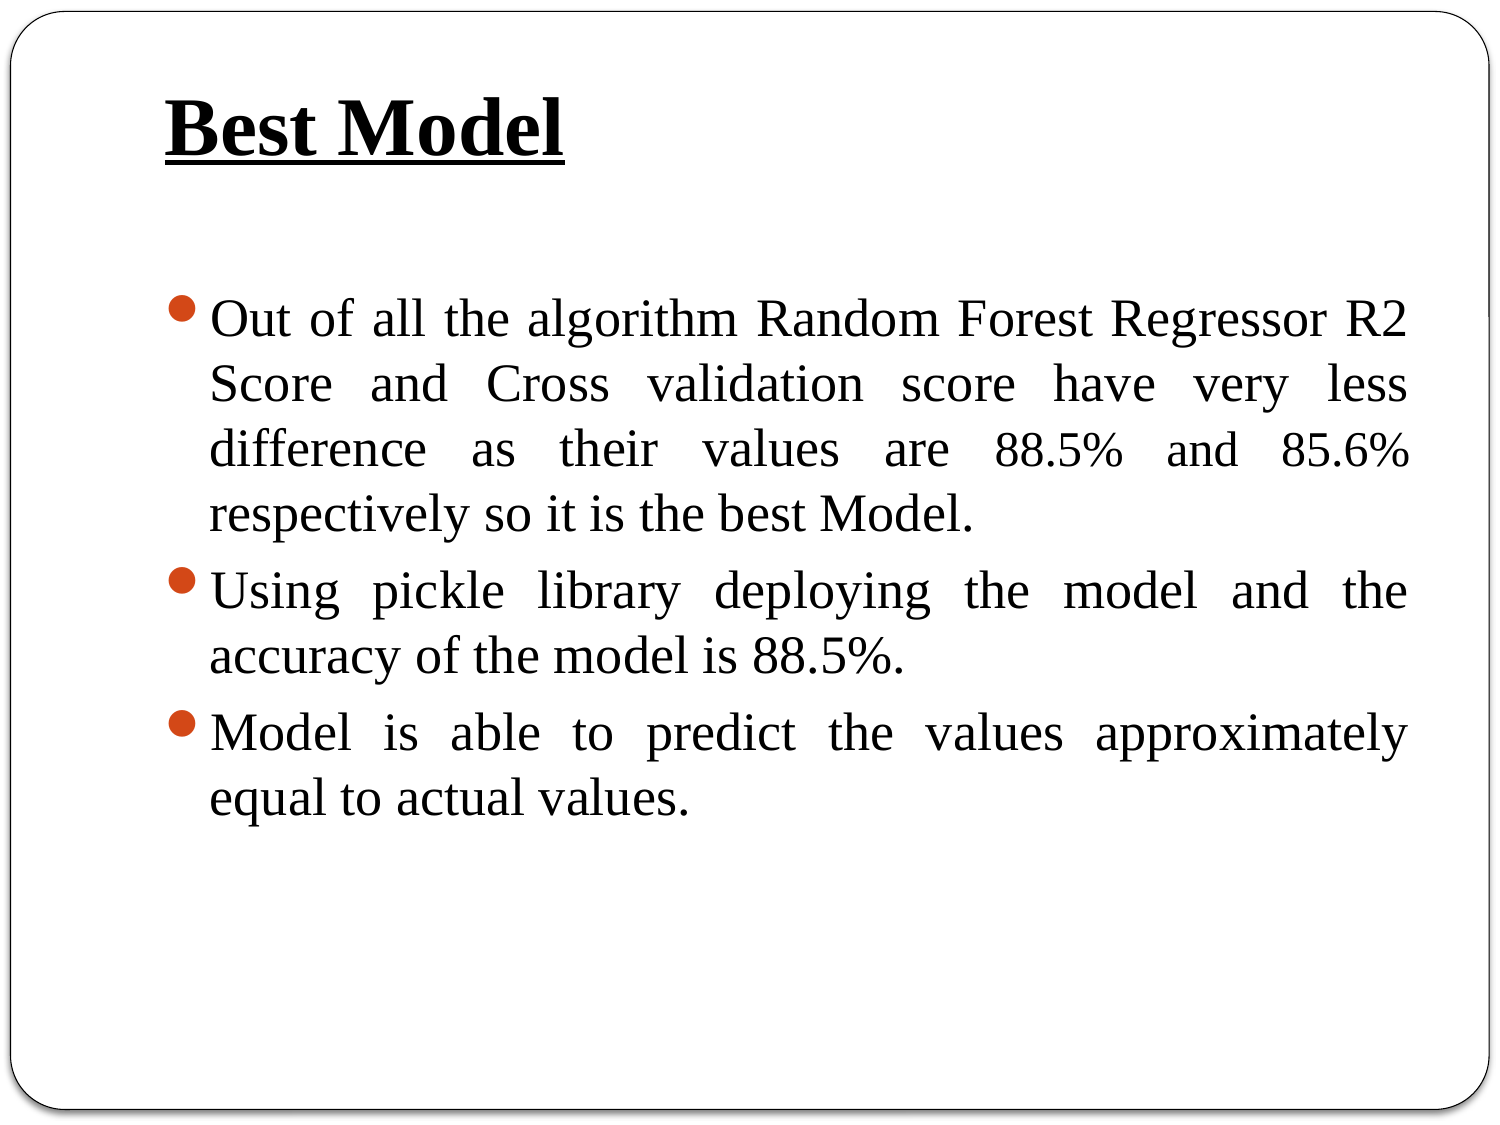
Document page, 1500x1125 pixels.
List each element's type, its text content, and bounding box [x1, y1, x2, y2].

title Best Model [150, 45, 1425, 188]
list Out of all the algorithm Random Forest Regressor R2 Score and Cross validation score have very less difference as their values are 88.5% and 85.6% respectively so it is the best Model. Using pickle library deploying the model and the accuracy of the model is 88.5%. Model is able to predict the values approximately equal to actual values. [150, 275, 1425, 988]
